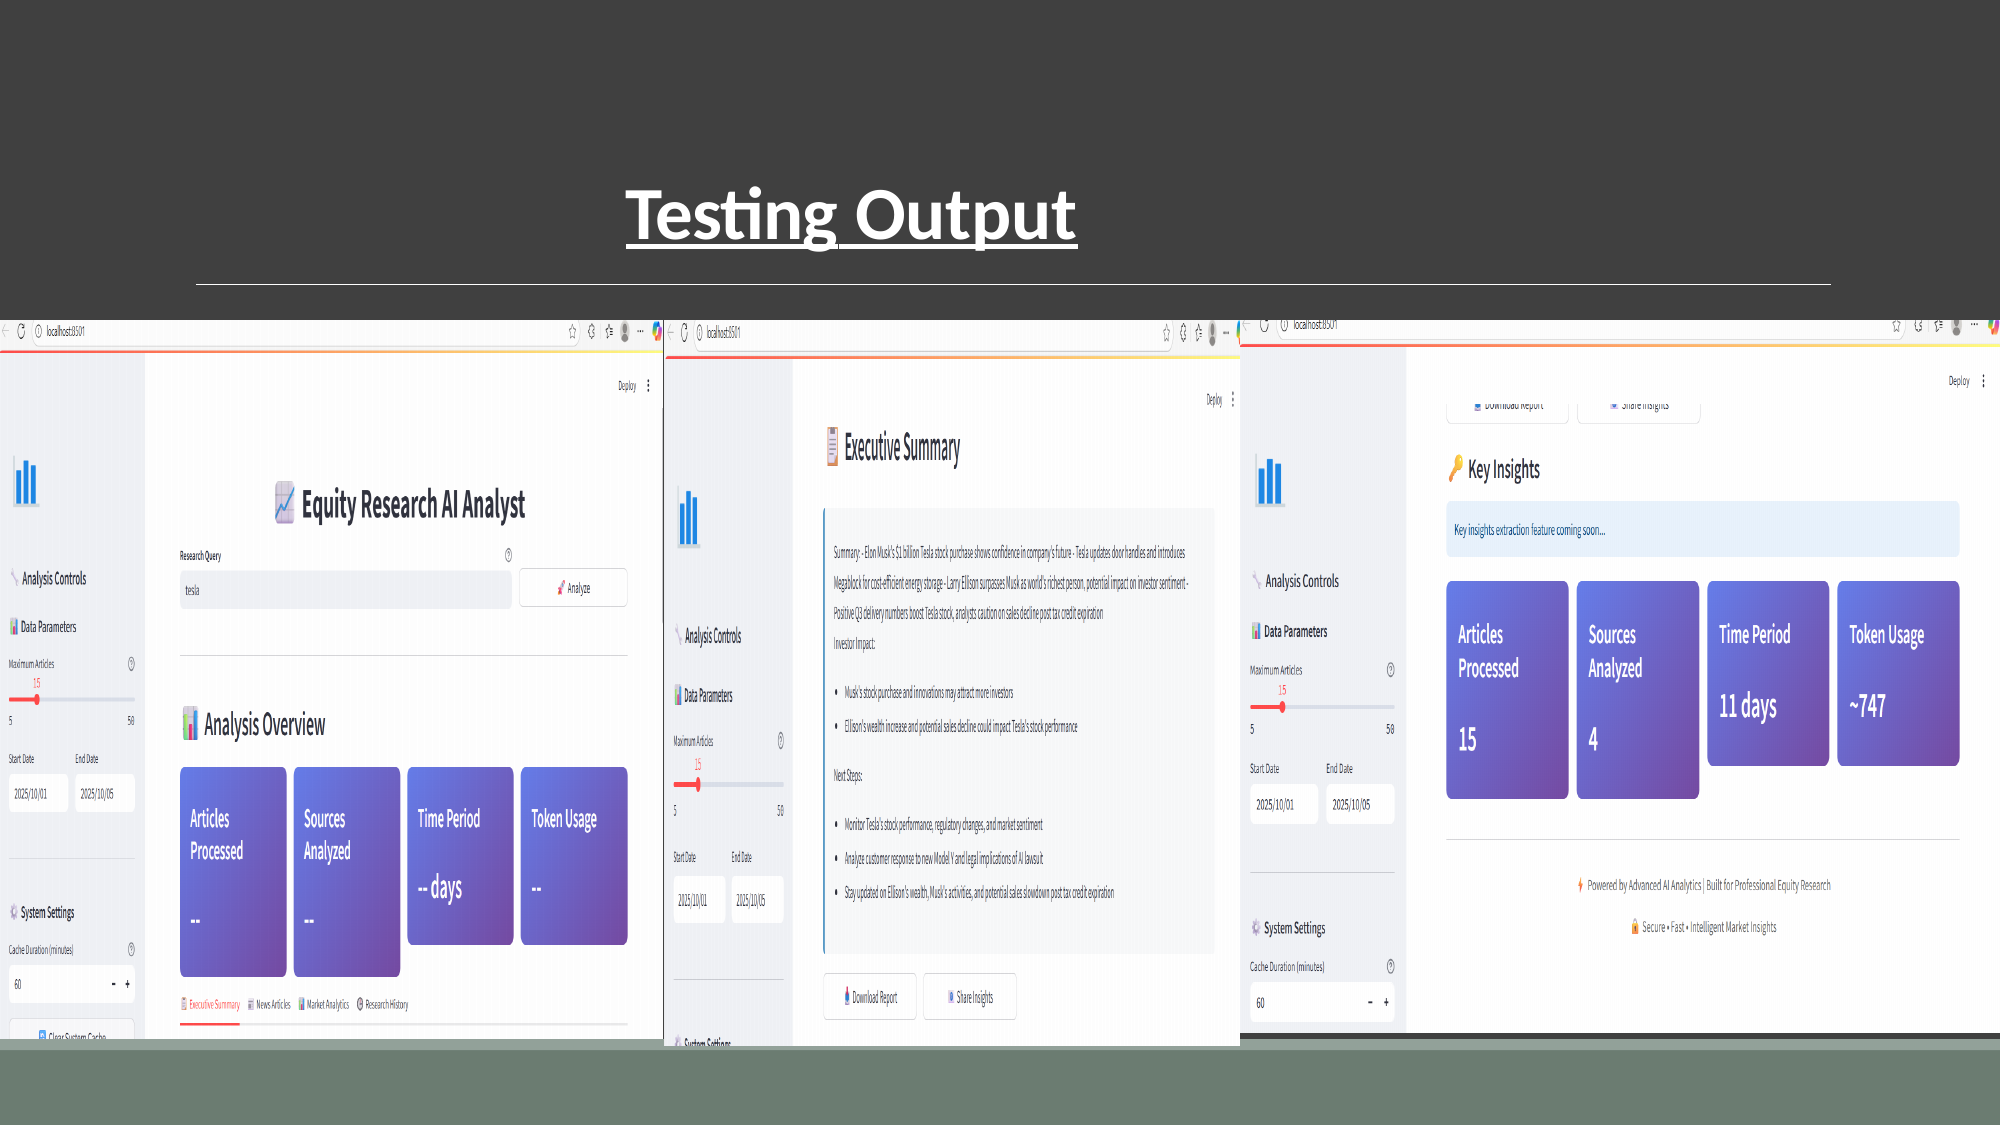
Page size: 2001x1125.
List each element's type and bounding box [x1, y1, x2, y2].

text_box [0, 1040, 2000, 1125]
text_box [0, 0, 2000, 319]
picture [0, 319, 2000, 1047]
